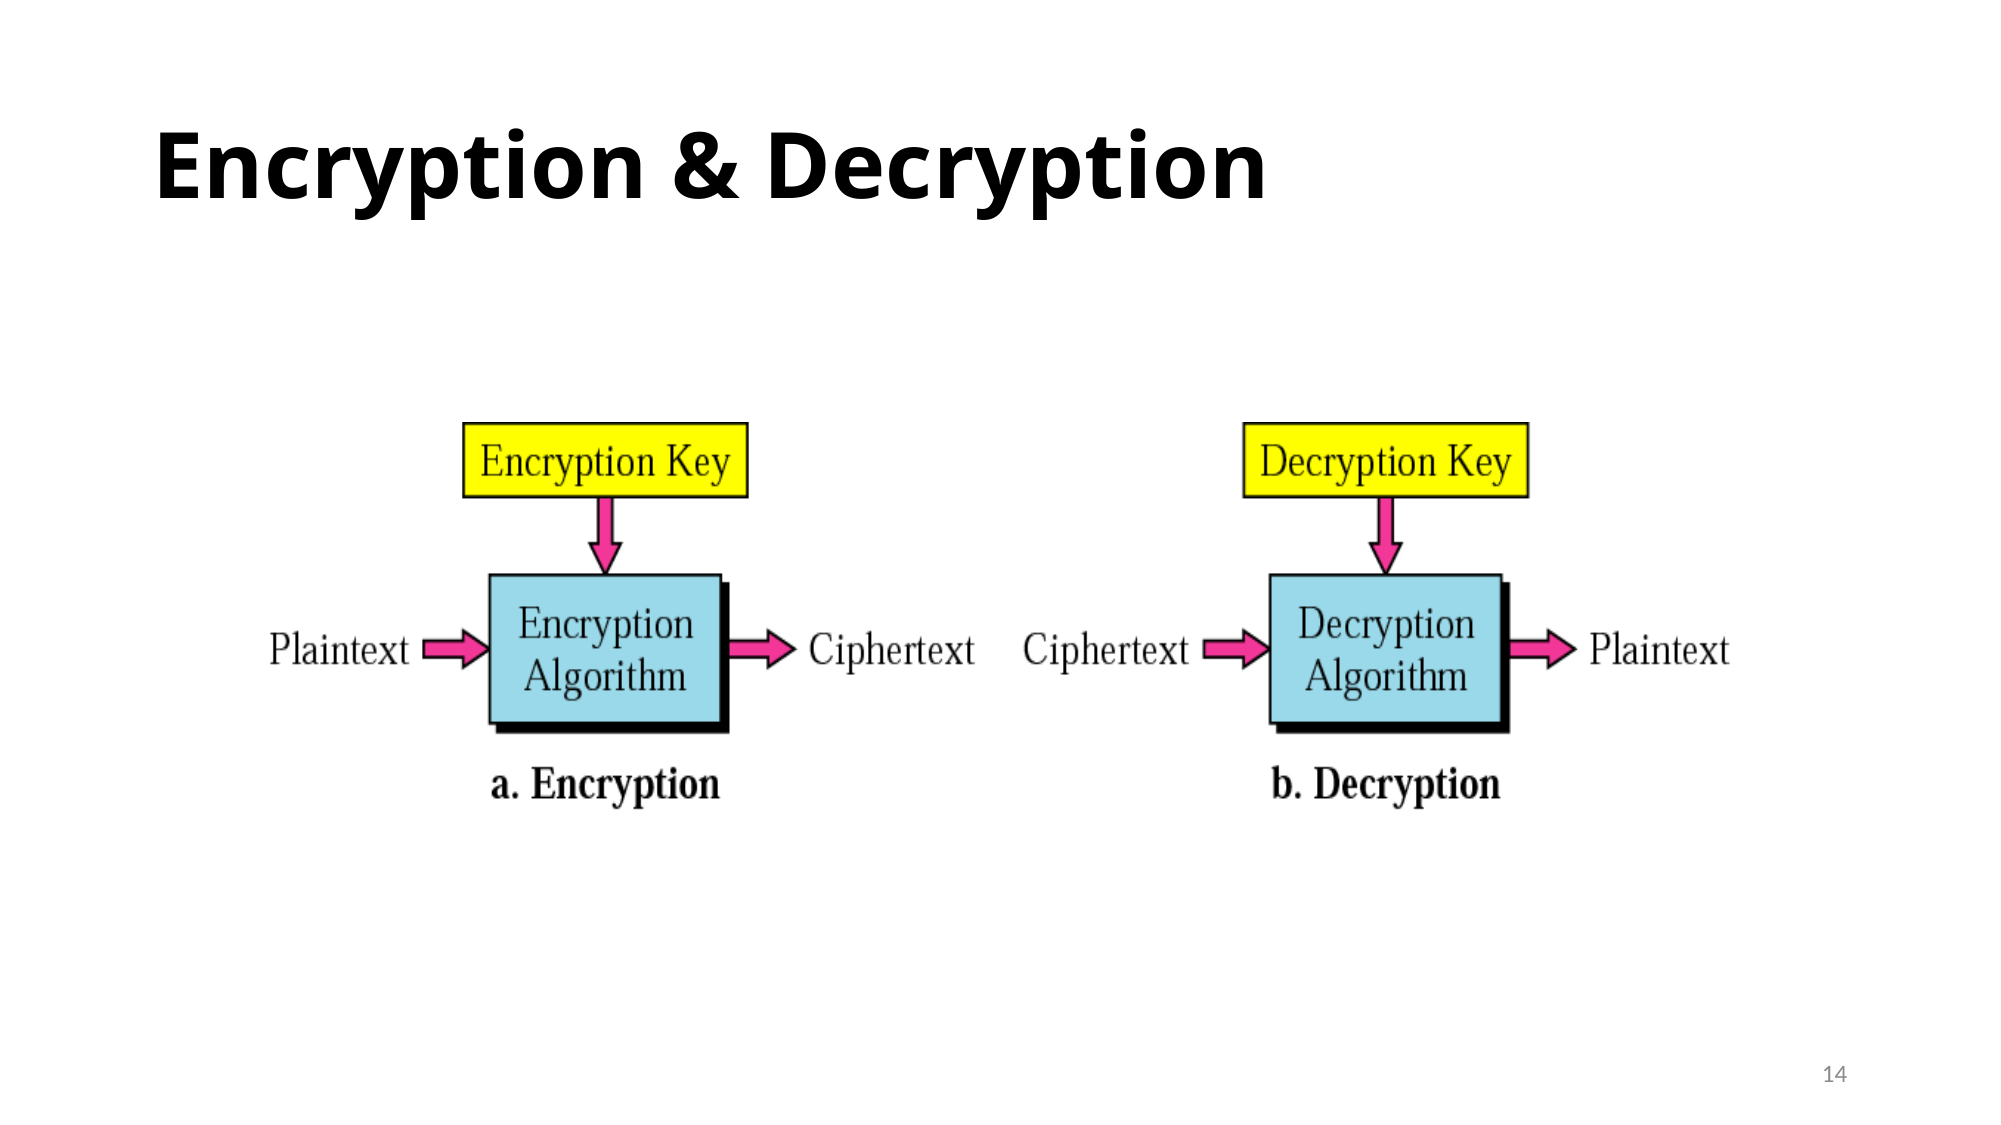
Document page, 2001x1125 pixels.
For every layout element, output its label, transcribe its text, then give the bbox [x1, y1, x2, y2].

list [269, 422, 1731, 811]
slide_number 14 [1412, 1042, 1863, 1103]
title Encryption & Decryption [137, 59, 1863, 278]
